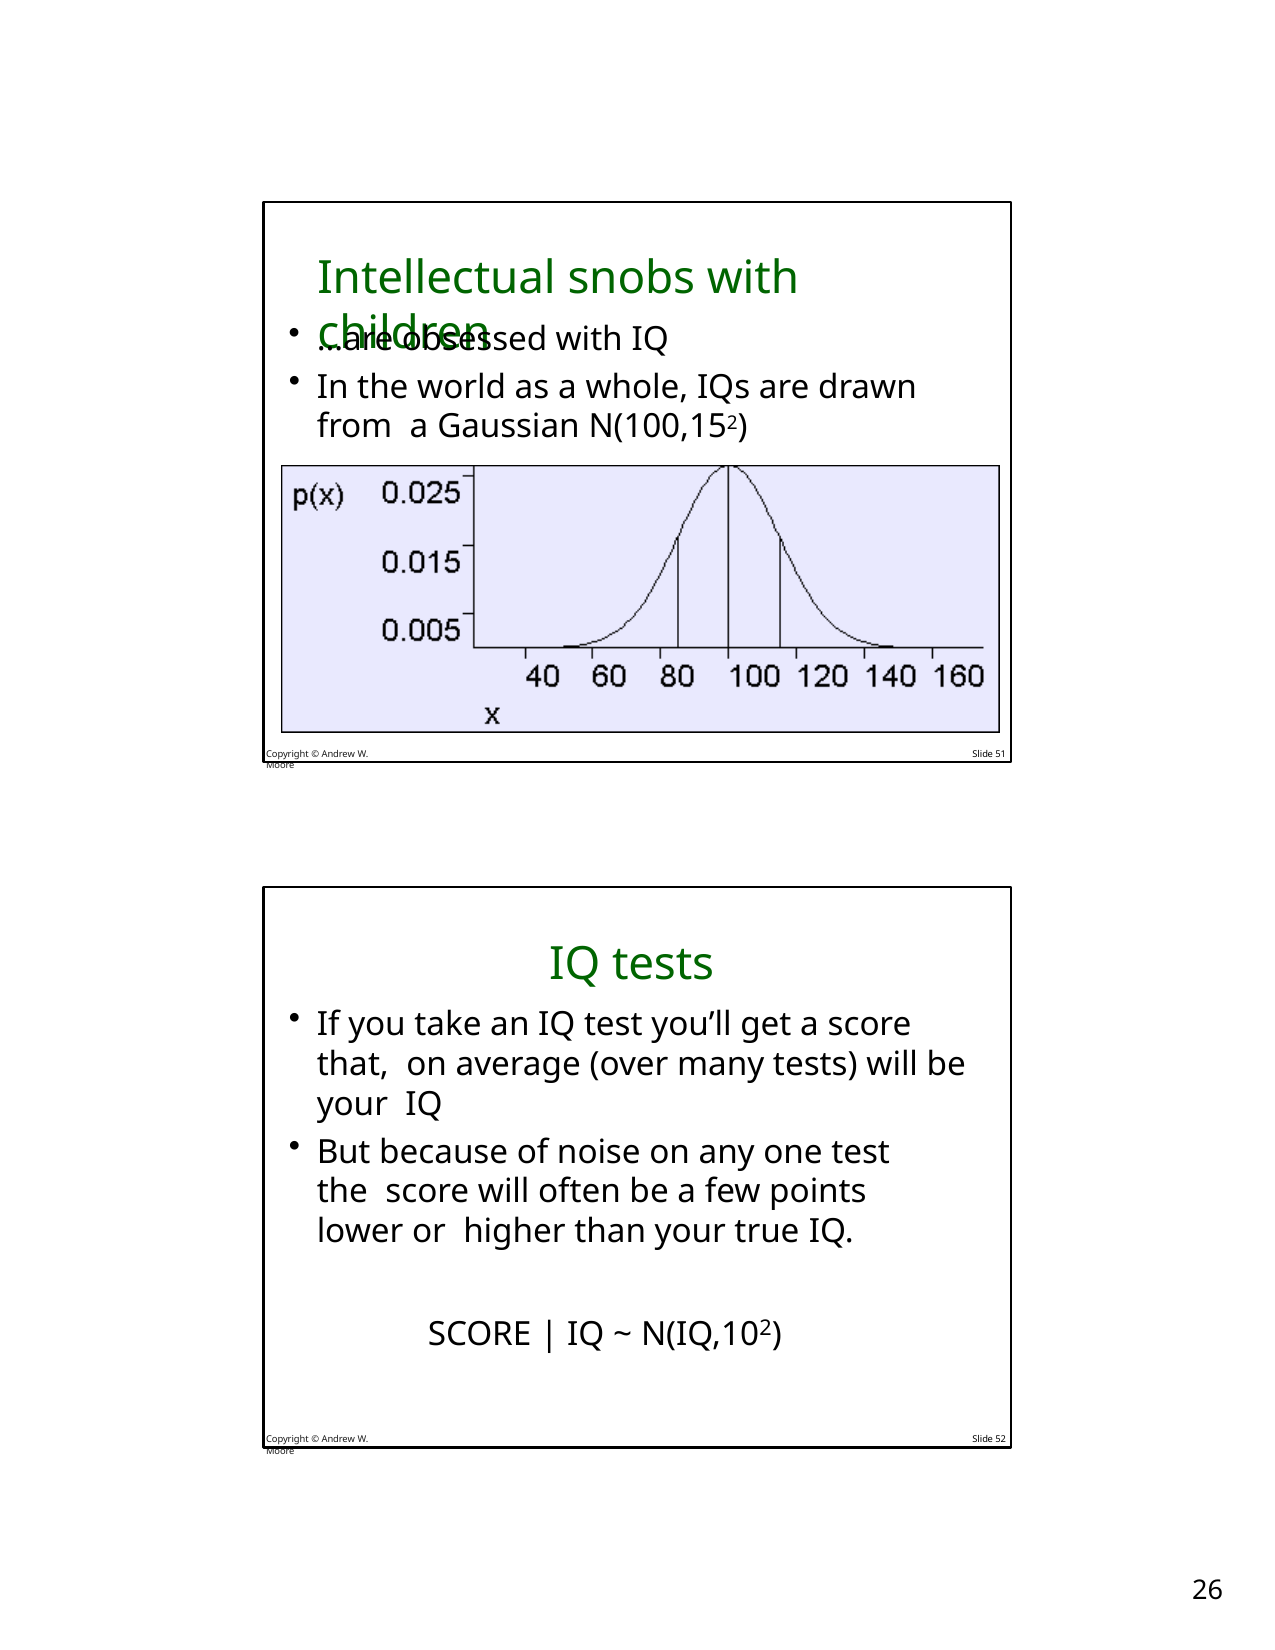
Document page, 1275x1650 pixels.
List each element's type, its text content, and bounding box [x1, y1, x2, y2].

text_box Copyright © Andrew W. Moore [266, 1448, 397, 1457]
text_box [263, 201, 1012, 763]
slide_number 10 [1187, 1570, 1226, 1650]
text_box [263, 887, 1012, 1448]
text_box Copyright © Andrew W. Moore [266, 763, 397, 771]
